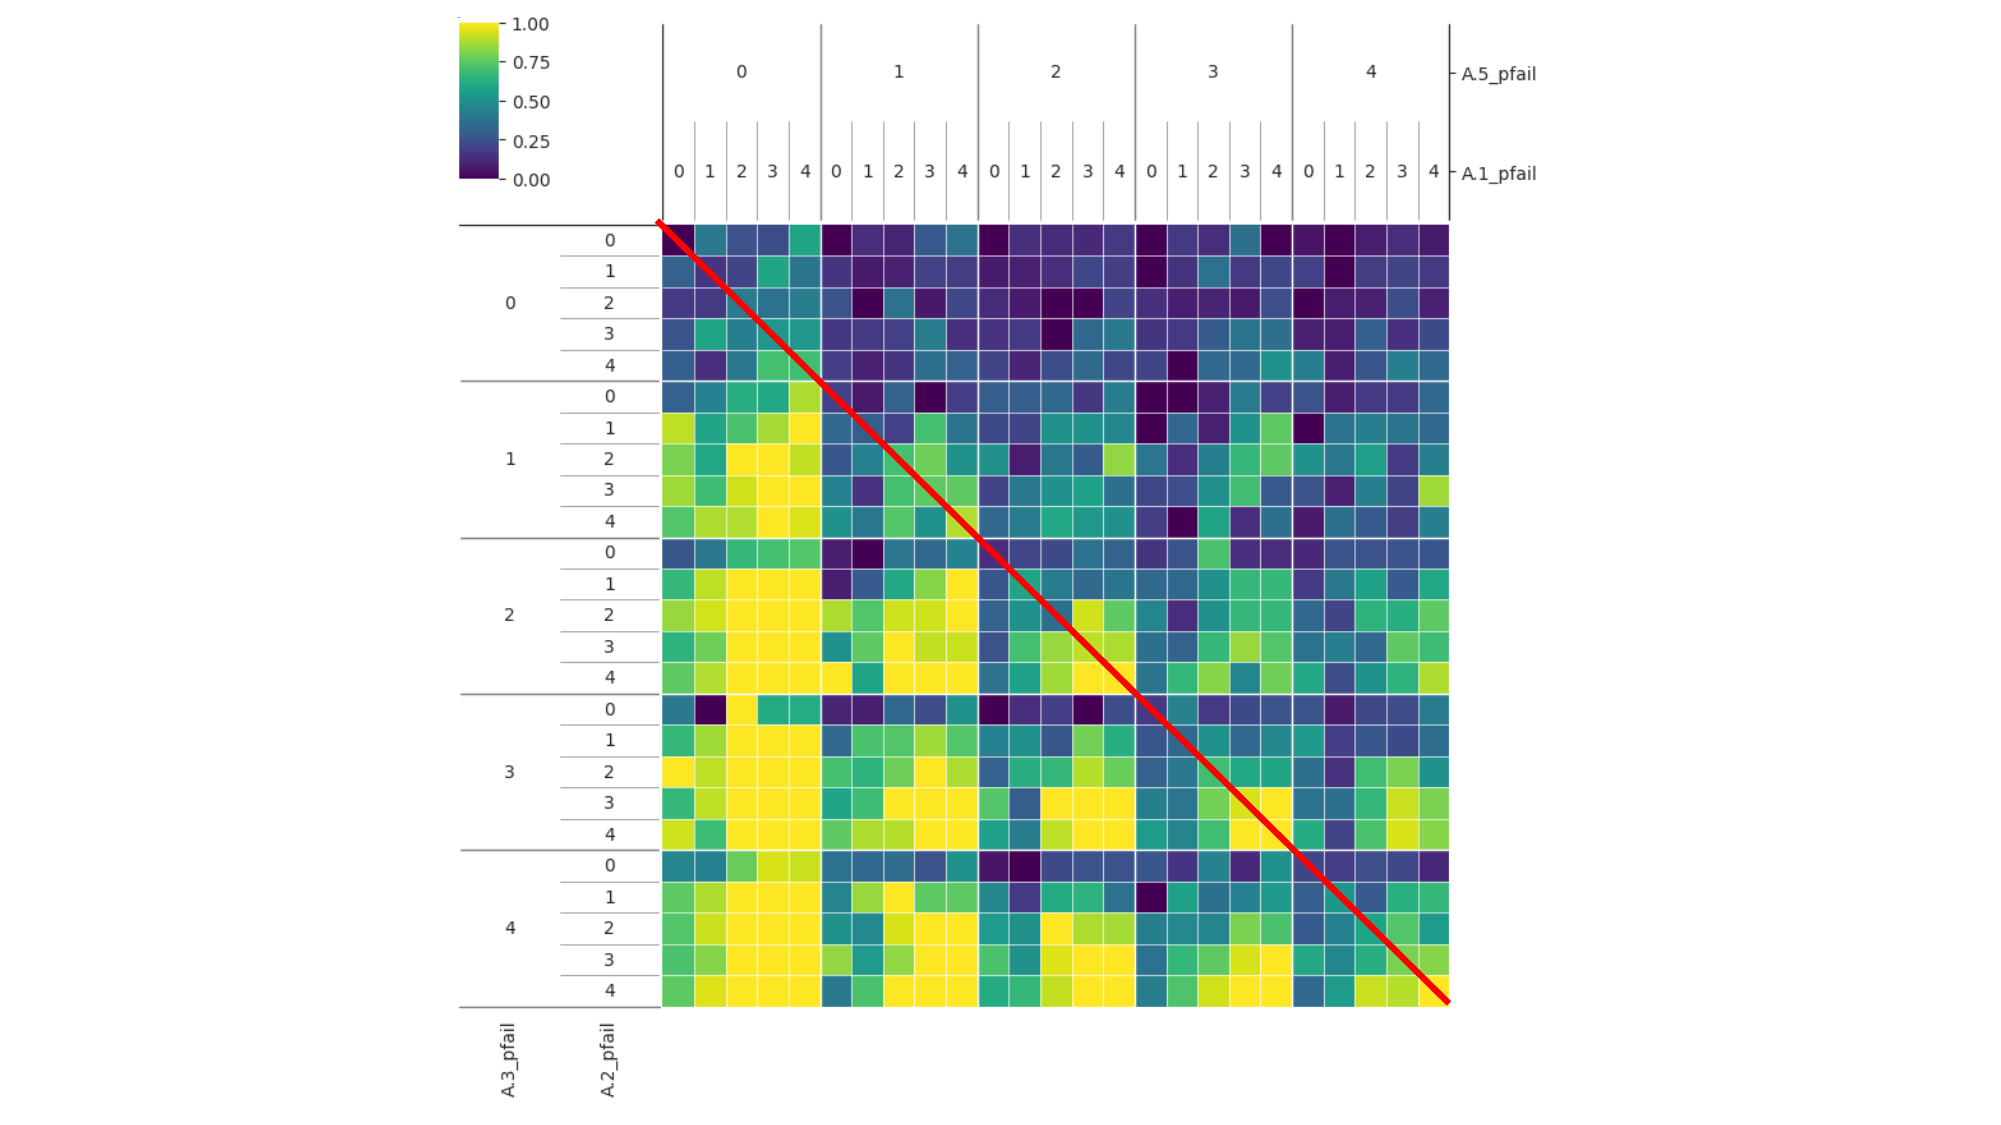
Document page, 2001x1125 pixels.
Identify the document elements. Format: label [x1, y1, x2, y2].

picture [449, 16, 1551, 1109]
text_box [656, 219, 1450, 1004]
